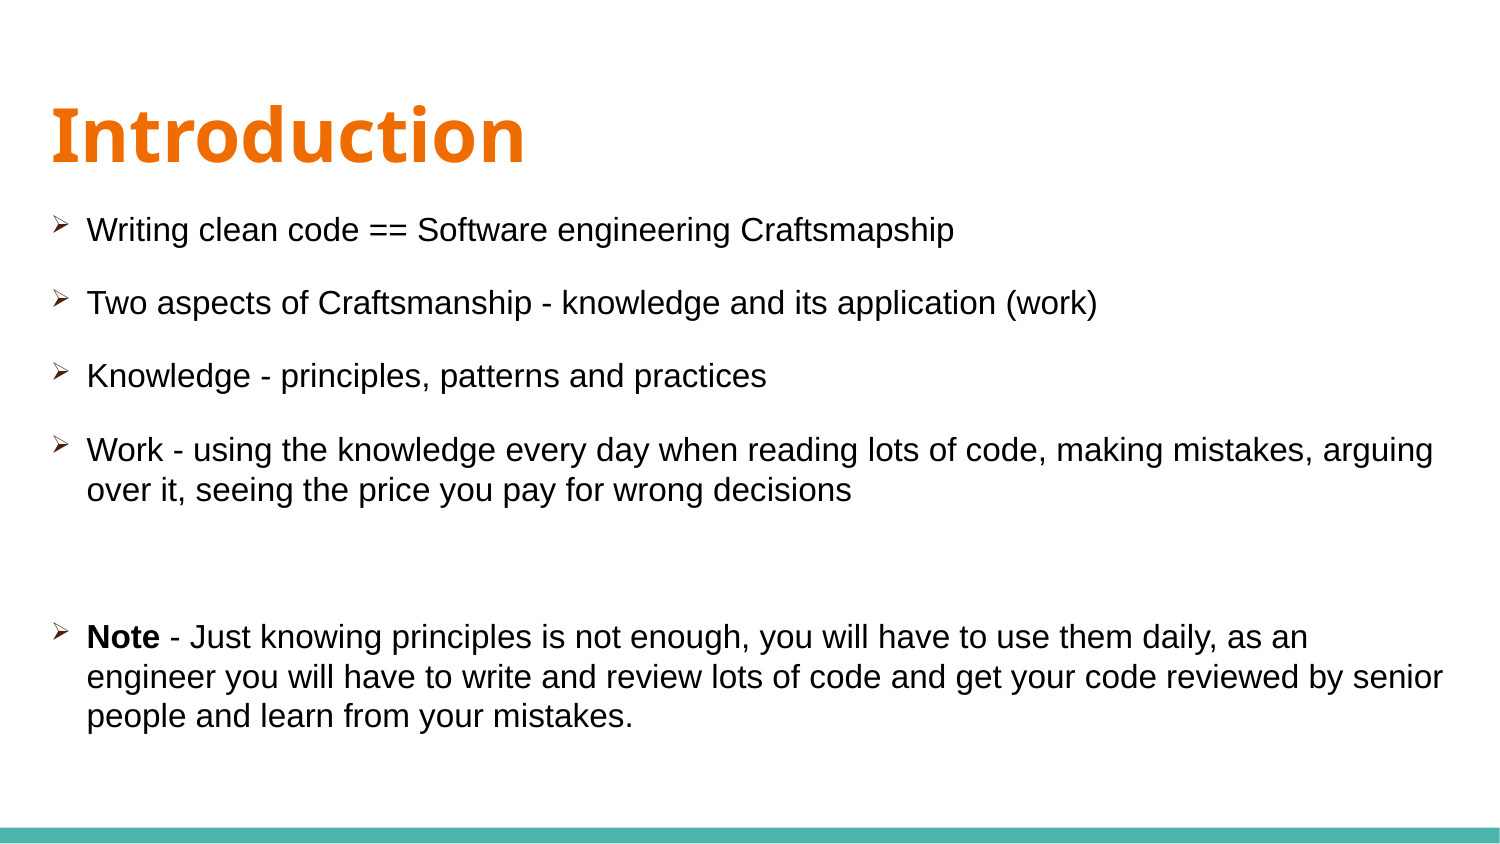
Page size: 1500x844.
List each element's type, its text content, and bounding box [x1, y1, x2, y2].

list Writing clean code == Software engineering Craftsmapship Two aspects of Craftsmanship - knowledge and its application (work) Knowledge - principles, patterns and practices Work - using the knowledge every day when reading lots of code, making mistakes, arguing over it, seeing the price you pay for wrong decisions Note - Just knowing principles is not enough, you will have to use them daily, as an engineer you will have to write and review lots of code and get your code reviewed by senior people and learn from your mistakes. [51, 207, 1449, 750]
title Introduction [51, 72, 1449, 189]
